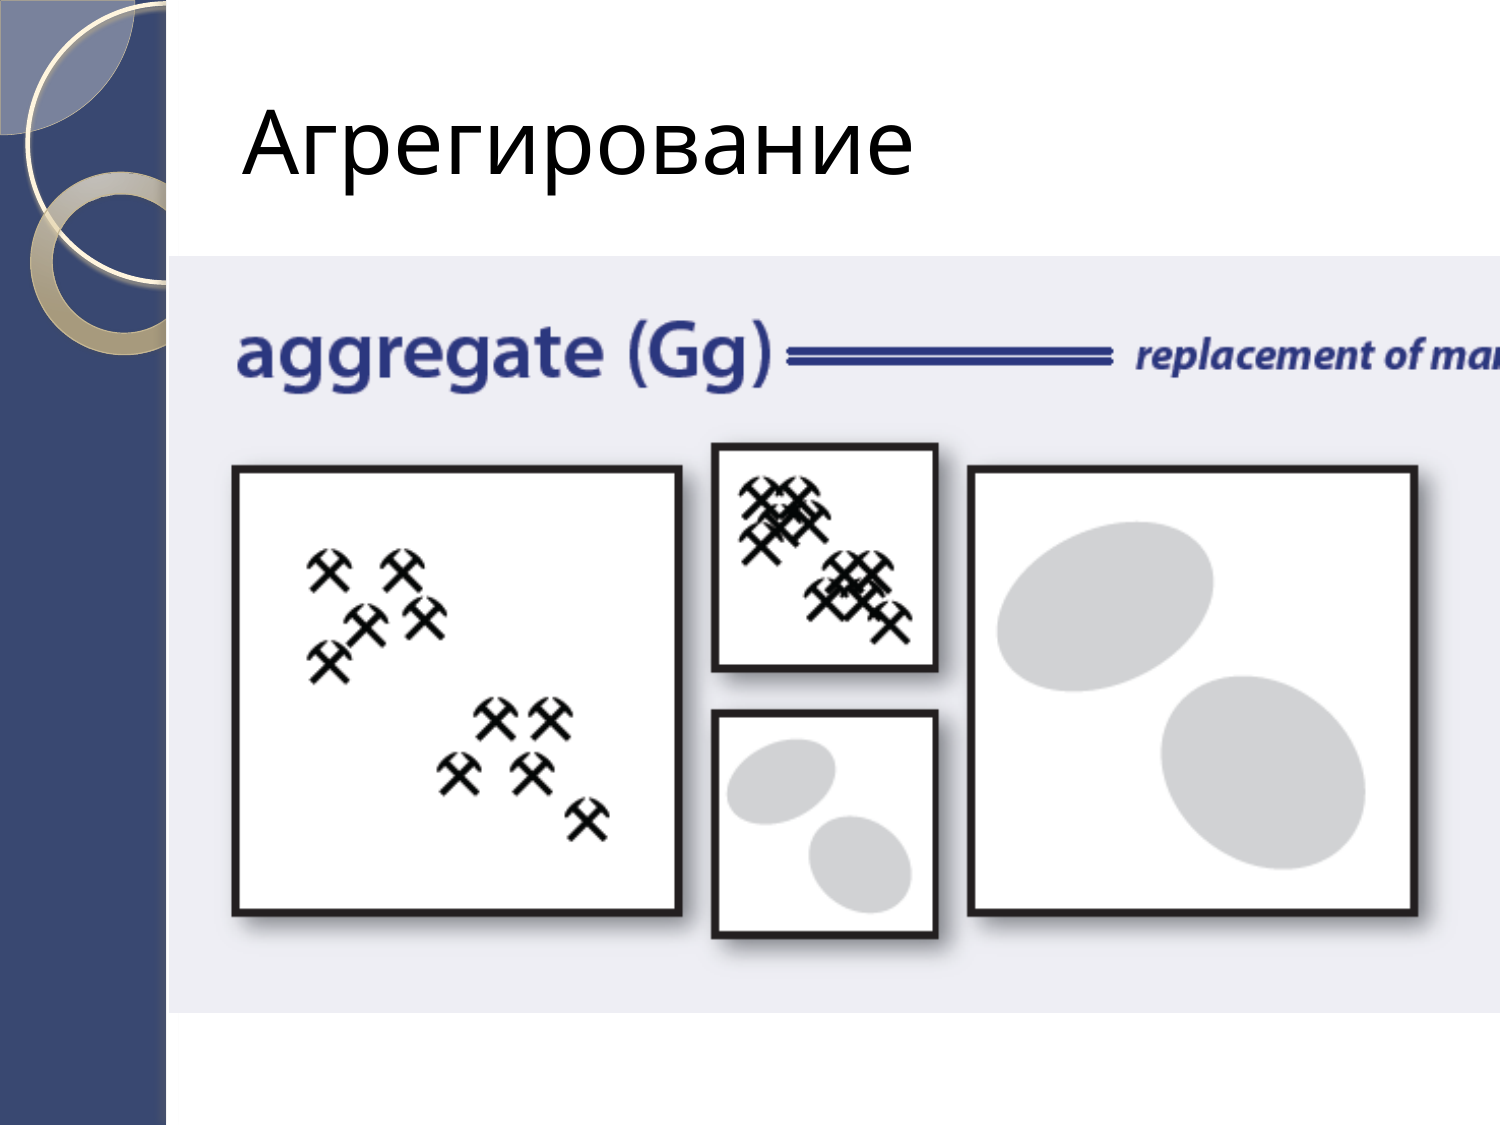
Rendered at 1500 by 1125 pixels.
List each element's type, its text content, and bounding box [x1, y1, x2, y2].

title Агрегирование [234, 44, 1466, 234]
picture [168, 256, 1500, 1013]
